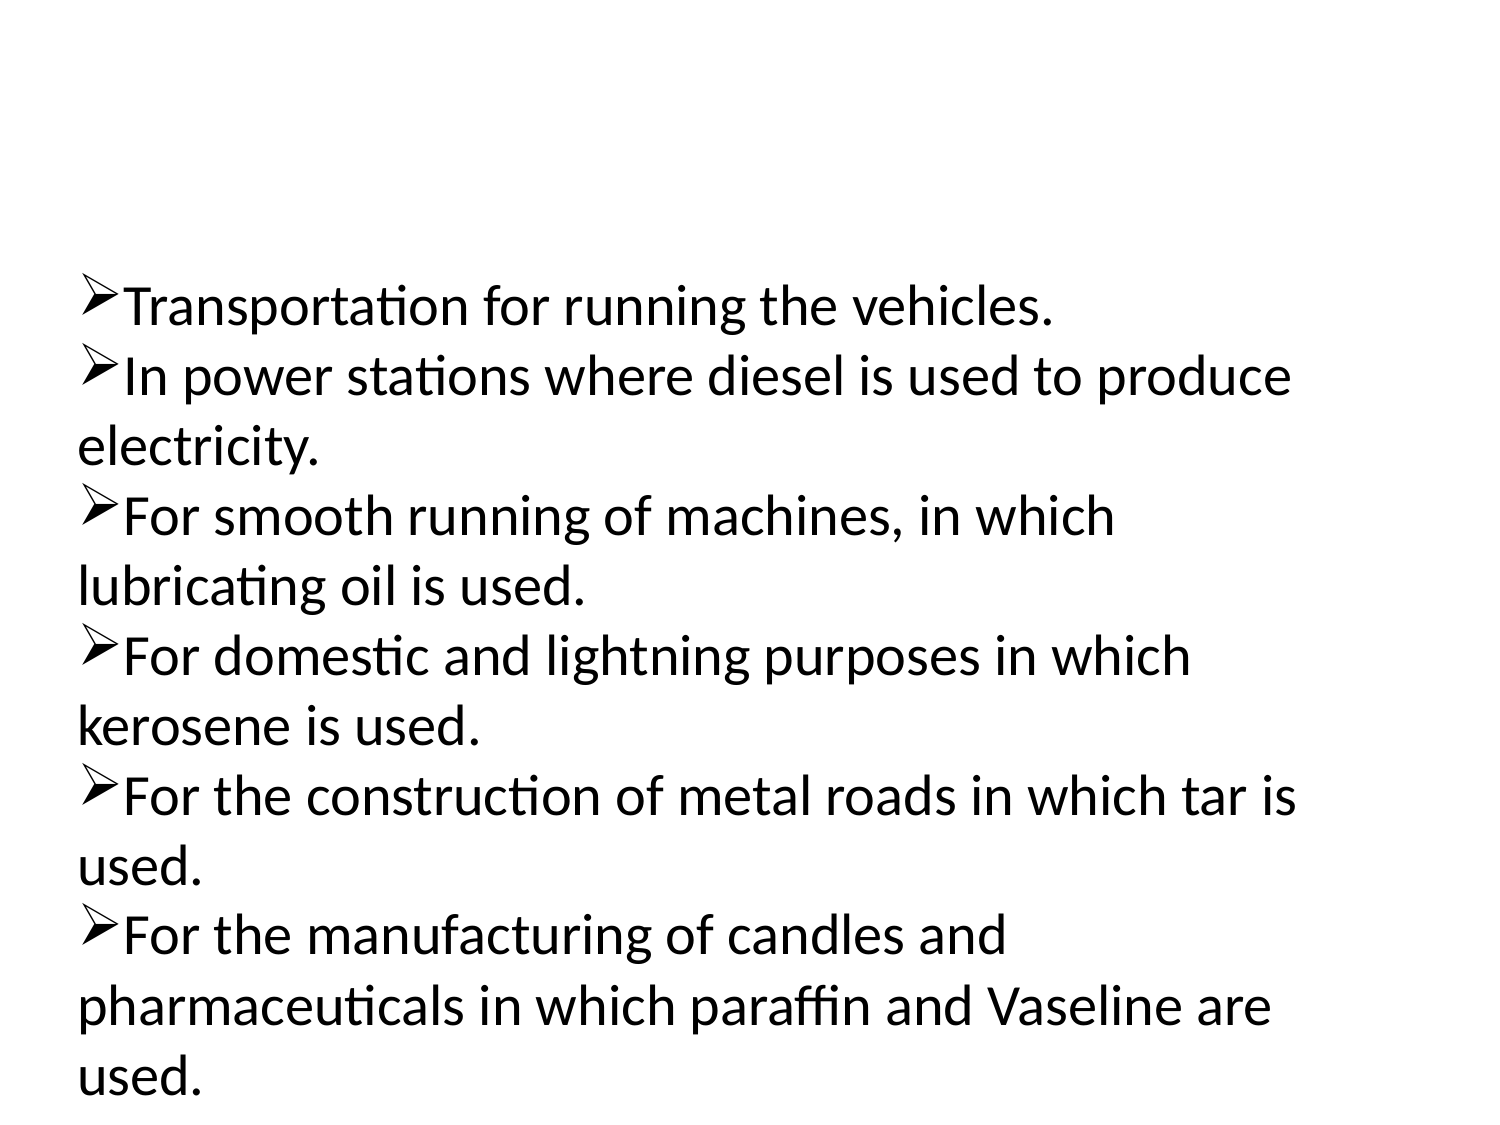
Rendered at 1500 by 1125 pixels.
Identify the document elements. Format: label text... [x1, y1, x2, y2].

text_box Transportation for running the vehicles. In power stations where diesel is used to produce electricity. For smooth running of machines, in which lubricating oil is used. For domestic and lightning purposes in which kerosene is used. For the construction of metal roads in which tar is used. For the manufacturing of candles and pharmaceuticals in which paraffin and Vaseline are used. [62, 259, 1388, 1125]
